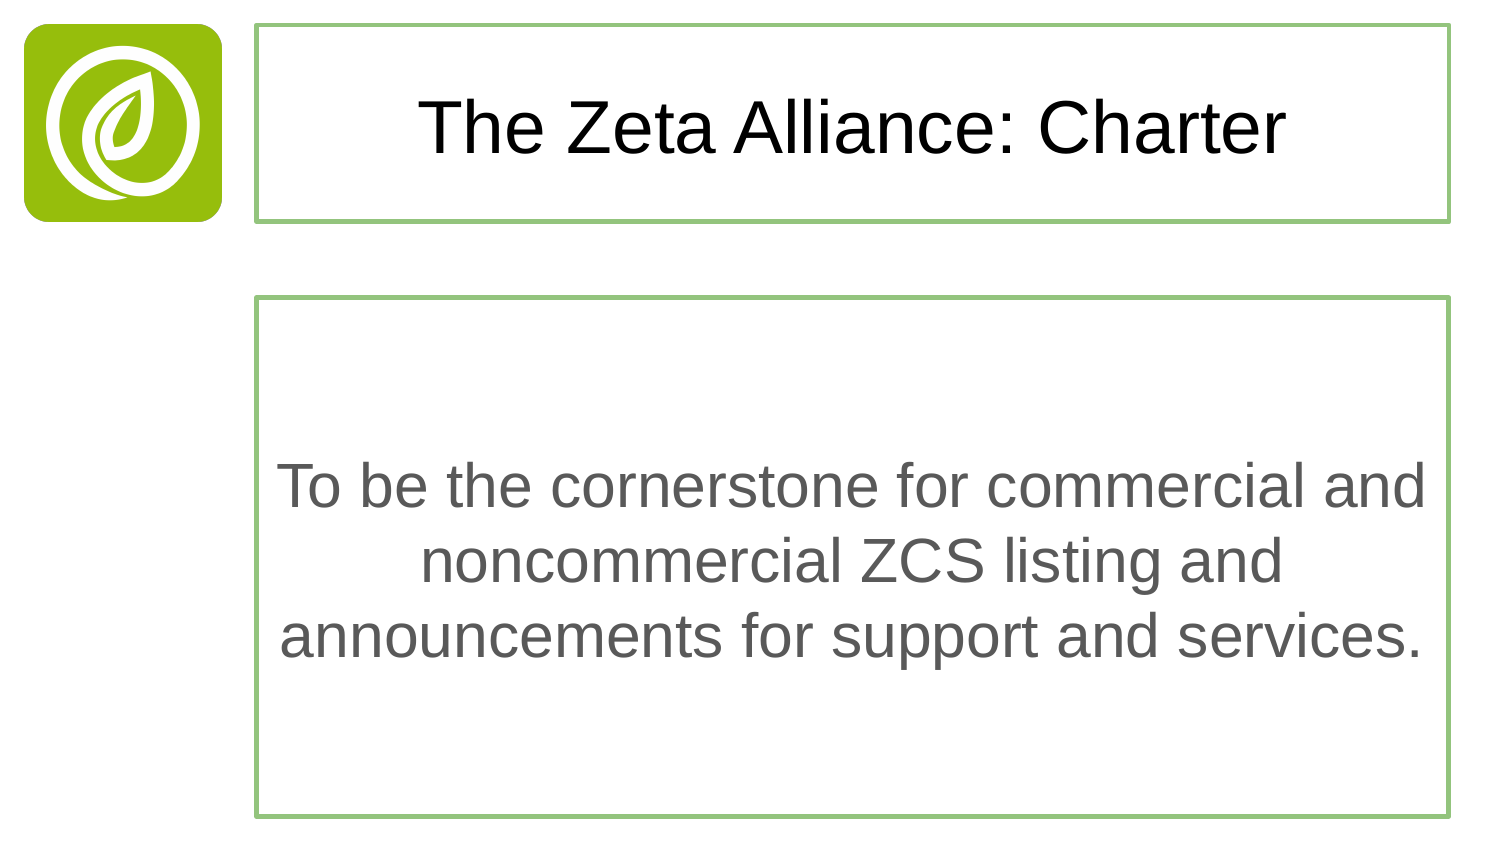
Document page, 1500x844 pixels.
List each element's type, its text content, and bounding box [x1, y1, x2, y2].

subtitle To be the cornerstone for commercial and noncommercial ZCS listing and announcements for support and services. [256, 297, 1449, 817]
picture [24, 24, 222, 223]
title The Zeta Alliance: Charter [256, 24, 1449, 222]
